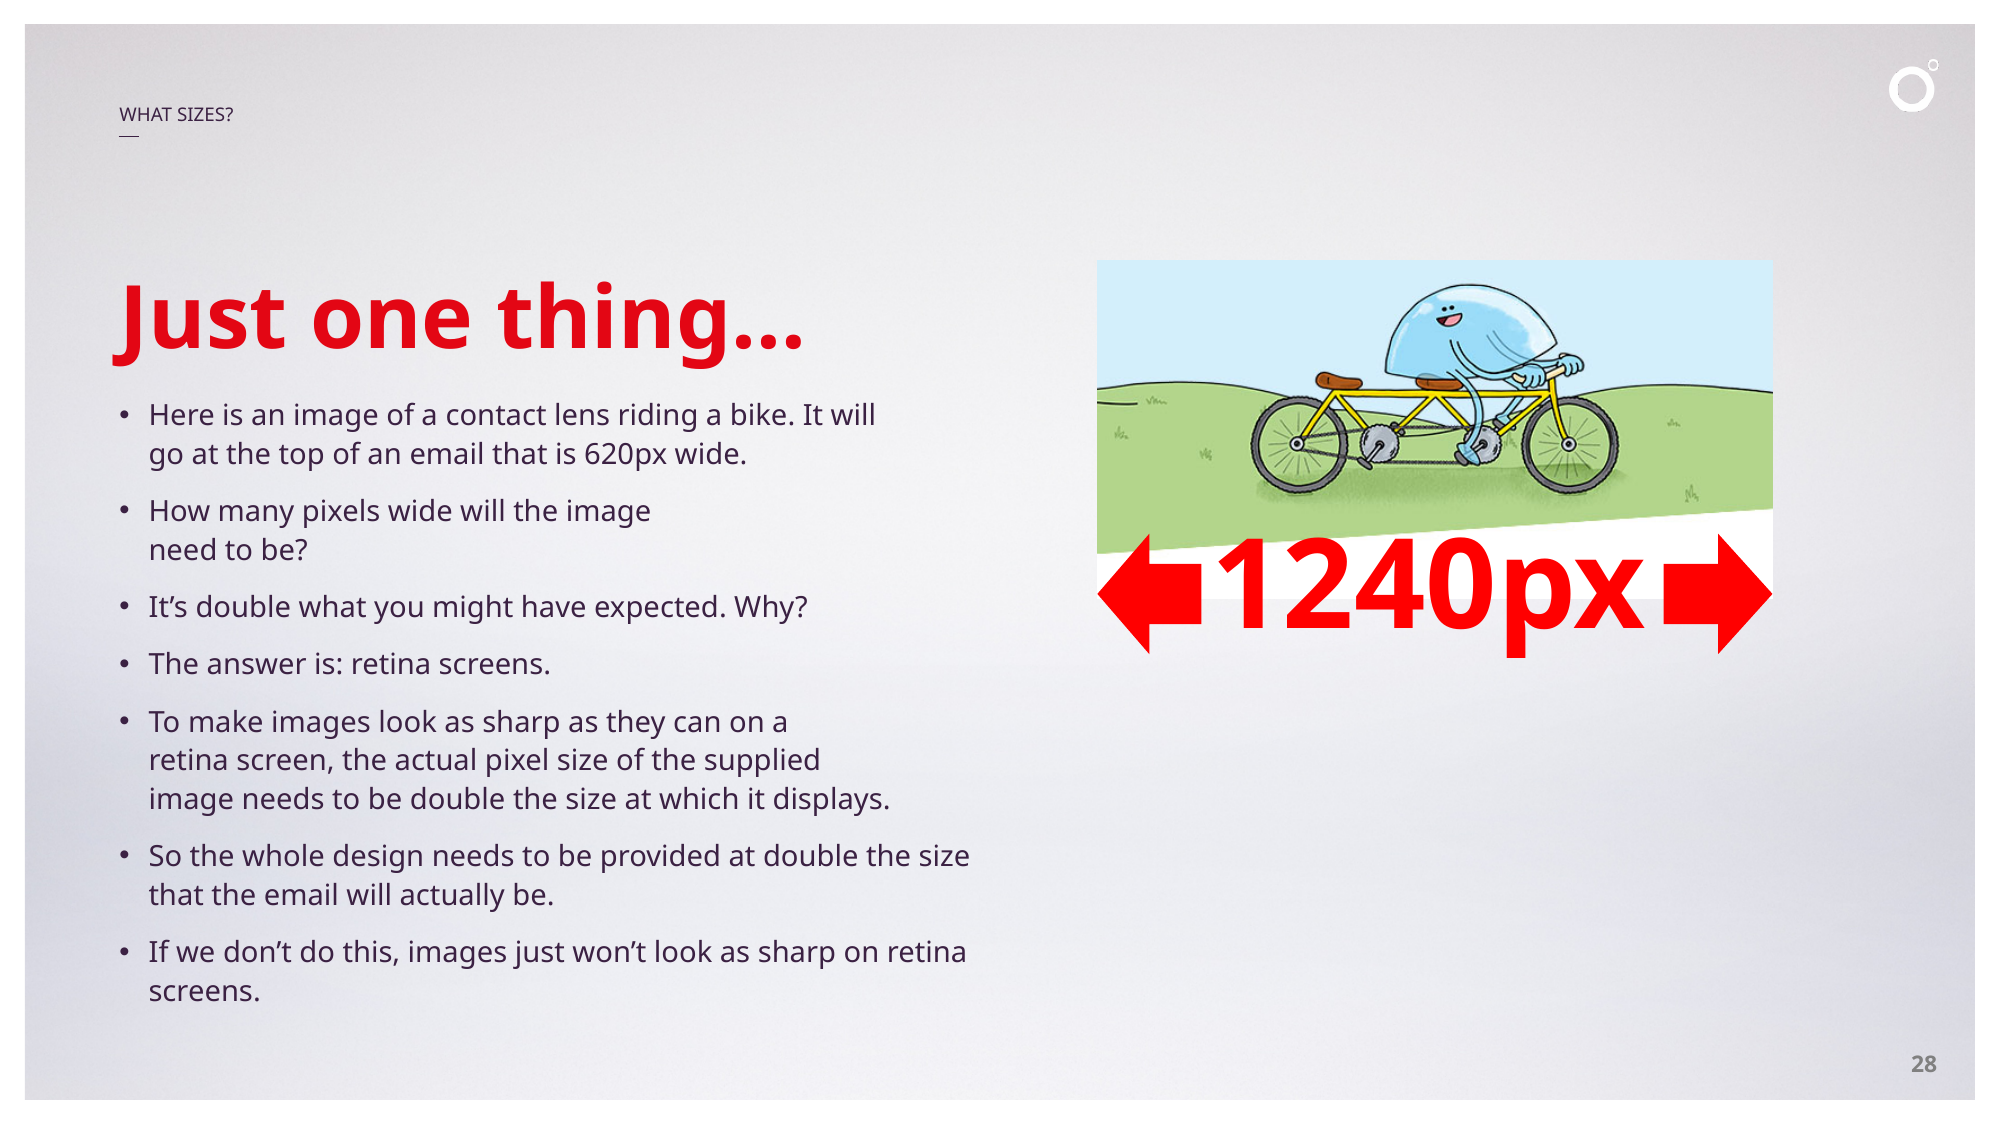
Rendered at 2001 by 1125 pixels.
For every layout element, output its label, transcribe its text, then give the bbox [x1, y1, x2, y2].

list Here is an image of a contact lens riding a bike. It will go at the top of an email that is 620px wide. How many pixels wide will the image need to be? It’s double what you might have expected. Why? The answer is: retina screens. To make images look as sharp as they can on a retina screen, the actual pixel size of the supplied image needs to be double the size at which it displays. So the whole design needs to be provided at double the size that the email will actually be. If we don’t do this, images just won’t look as sharp on retina screens. [119, 392, 975, 1075]
picture [24, 24, 1975, 1100]
slide_number 28 [1487, 1042, 1938, 1088]
text_box [1100, 599, 1196, 657]
list What sizes? [119, 100, 1775, 134]
text_box 1240px [1196, 599, 1662, 661]
title Just one thing… [119, 260, 1097, 388]
text_box [1662, 599, 1770, 657]
